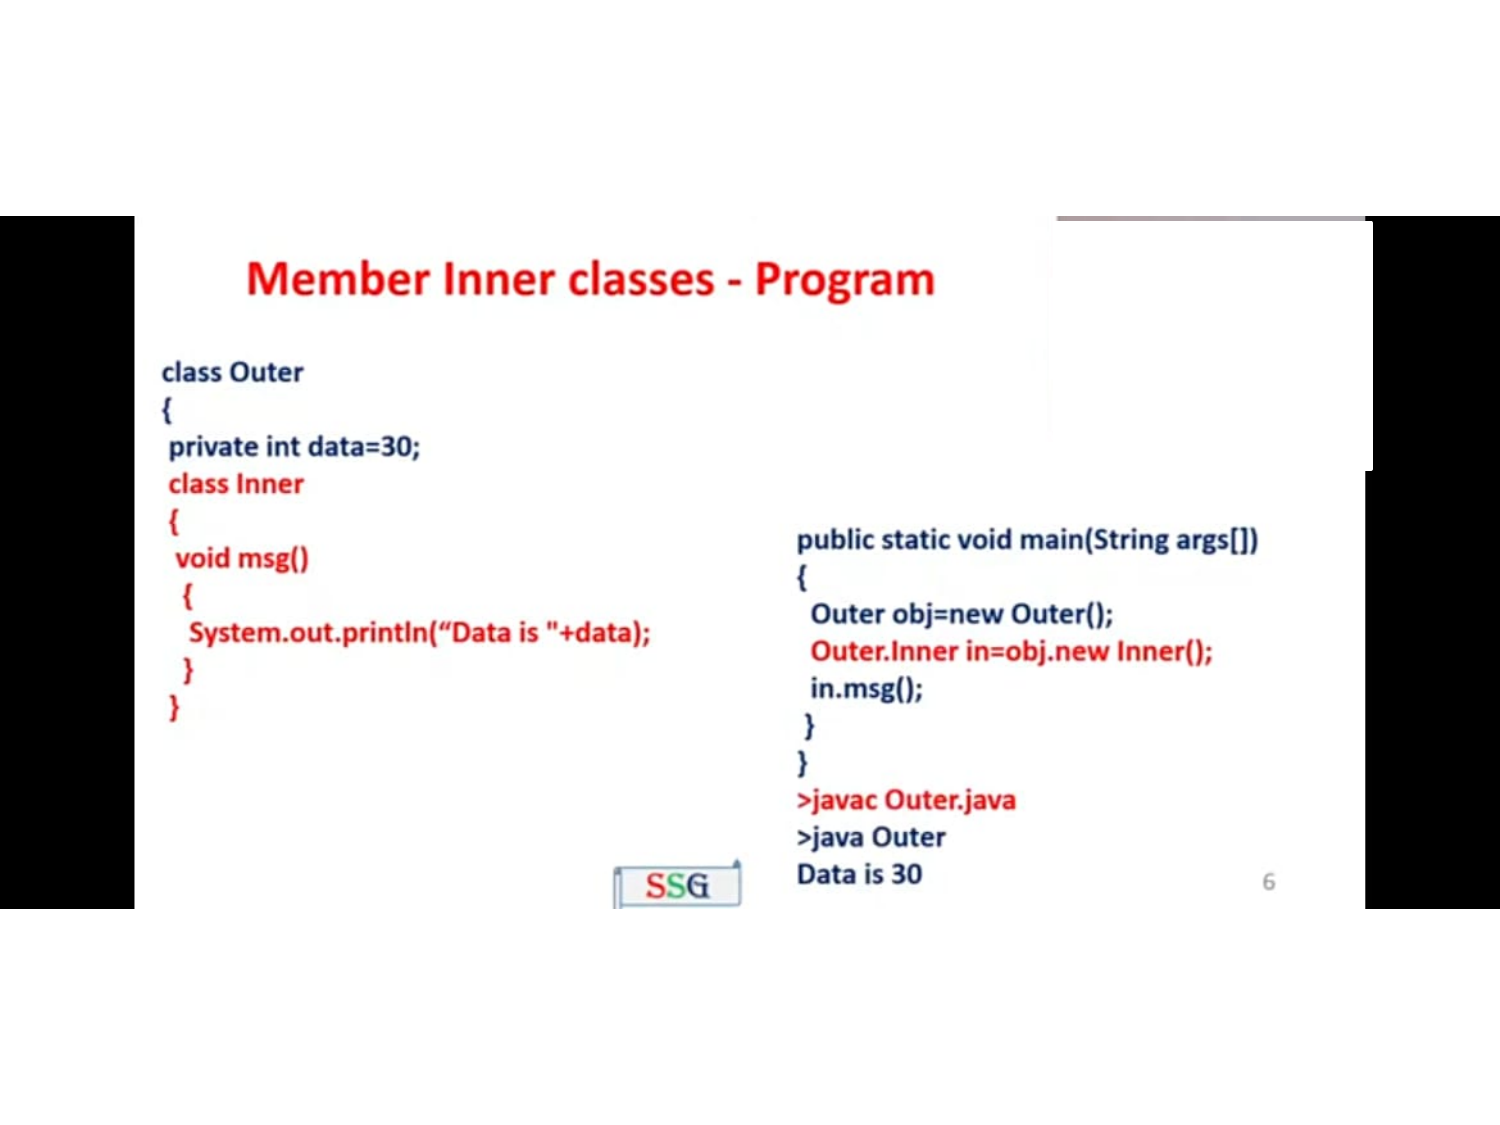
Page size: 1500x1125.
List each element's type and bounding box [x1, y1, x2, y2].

picture [0, 216, 1500, 909]
